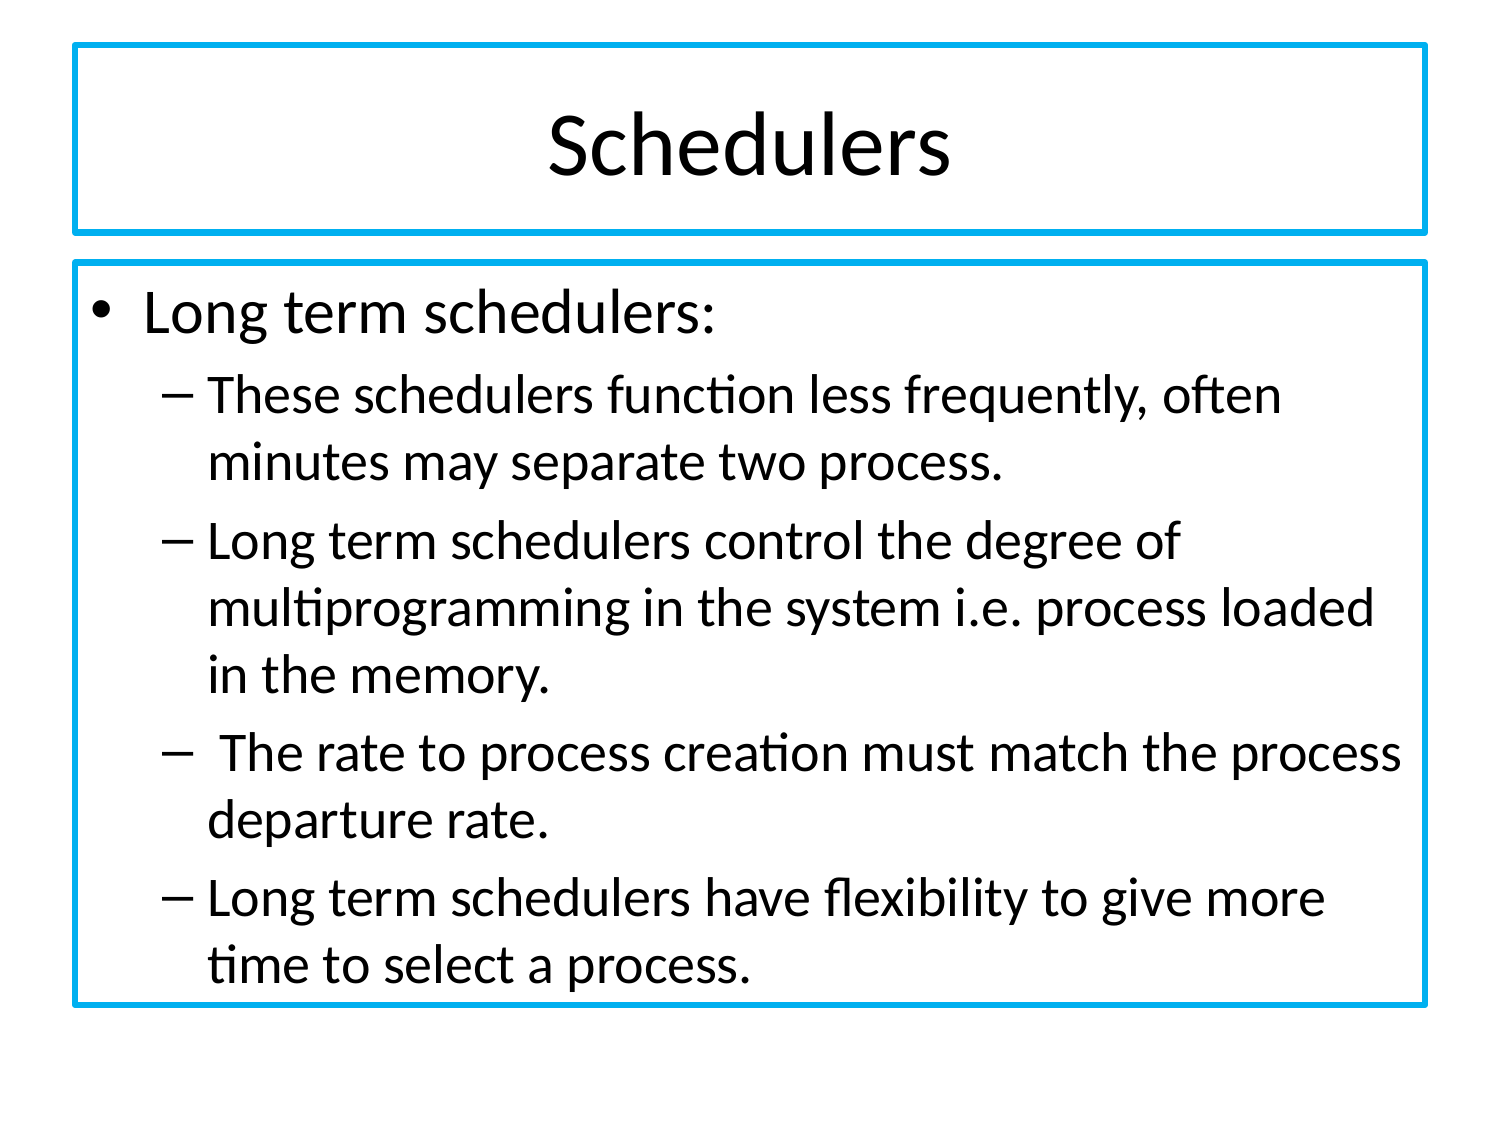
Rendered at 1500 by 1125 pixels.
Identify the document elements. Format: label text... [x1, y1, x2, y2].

list Long term schedulers: These schedulers function less frequently, often minutes may separate two process. Long term schedulers control the degree of multiprogramming in the system i.e. process loaded in the memory. The rate to process creation must match the process departure rate. Long term schedulers have flexibility to give more time to select a process. [75, 262, 1425, 1005]
title Schedulers [75, 45, 1425, 233]
